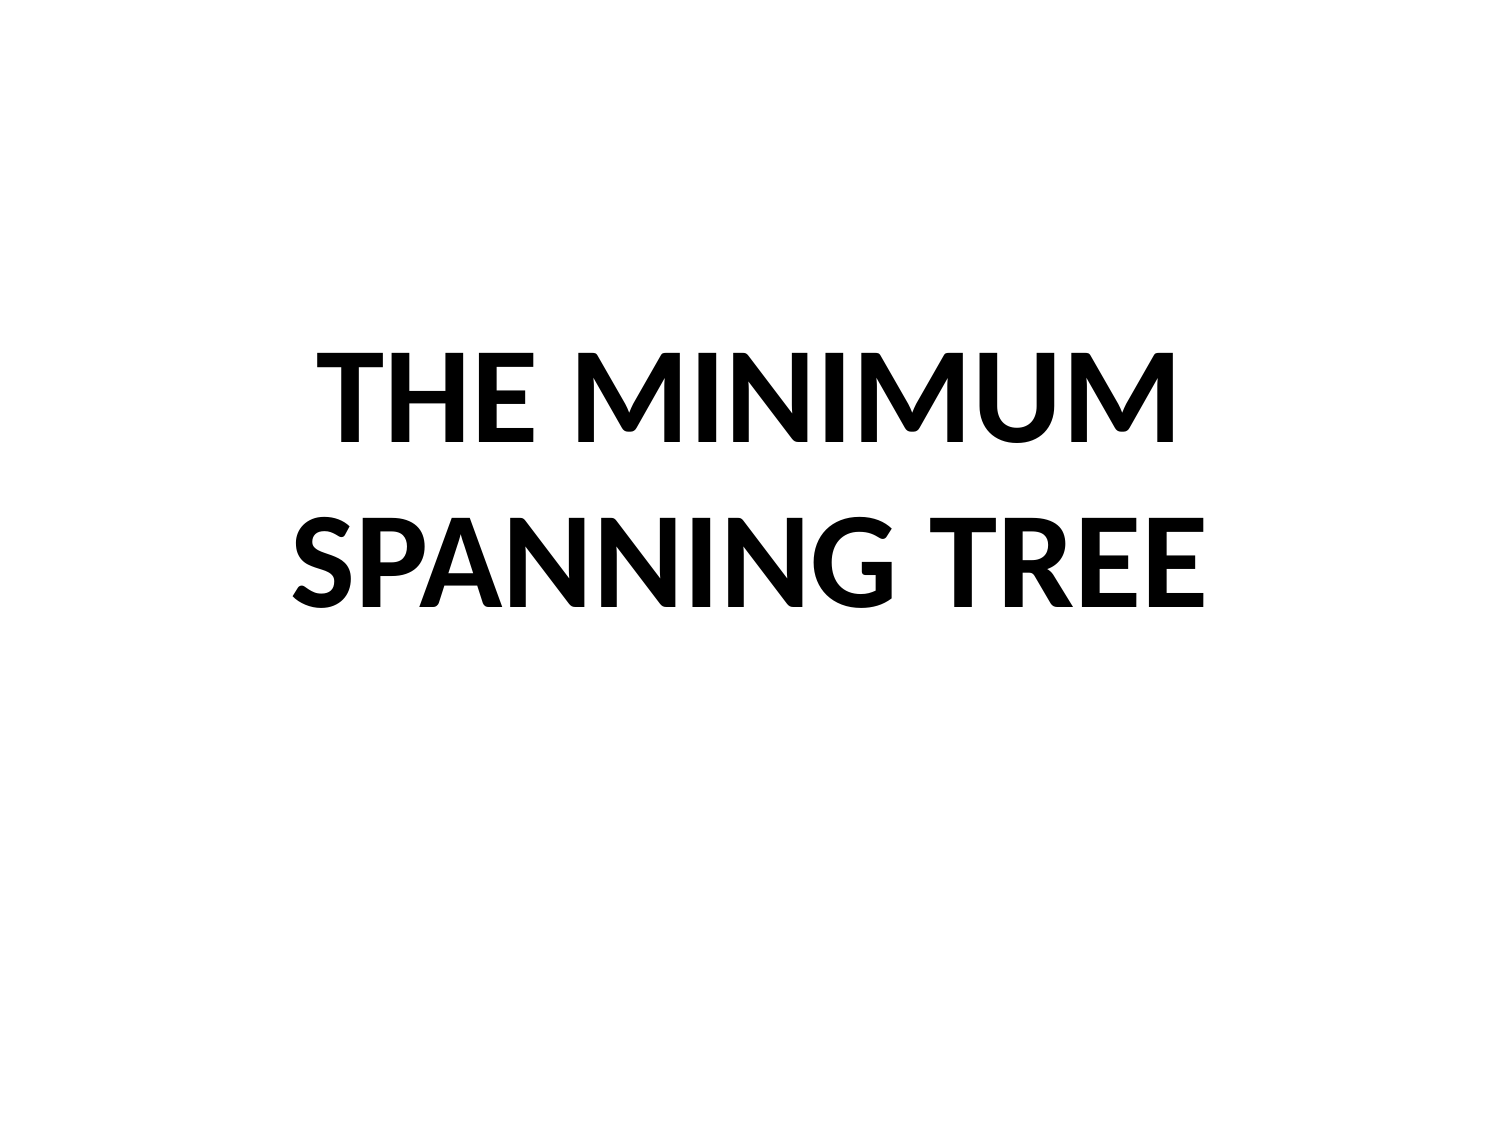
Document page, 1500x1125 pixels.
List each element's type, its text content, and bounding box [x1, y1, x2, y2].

title THE MINIMUM SPANNING TREE [112, 349, 1388, 591]
